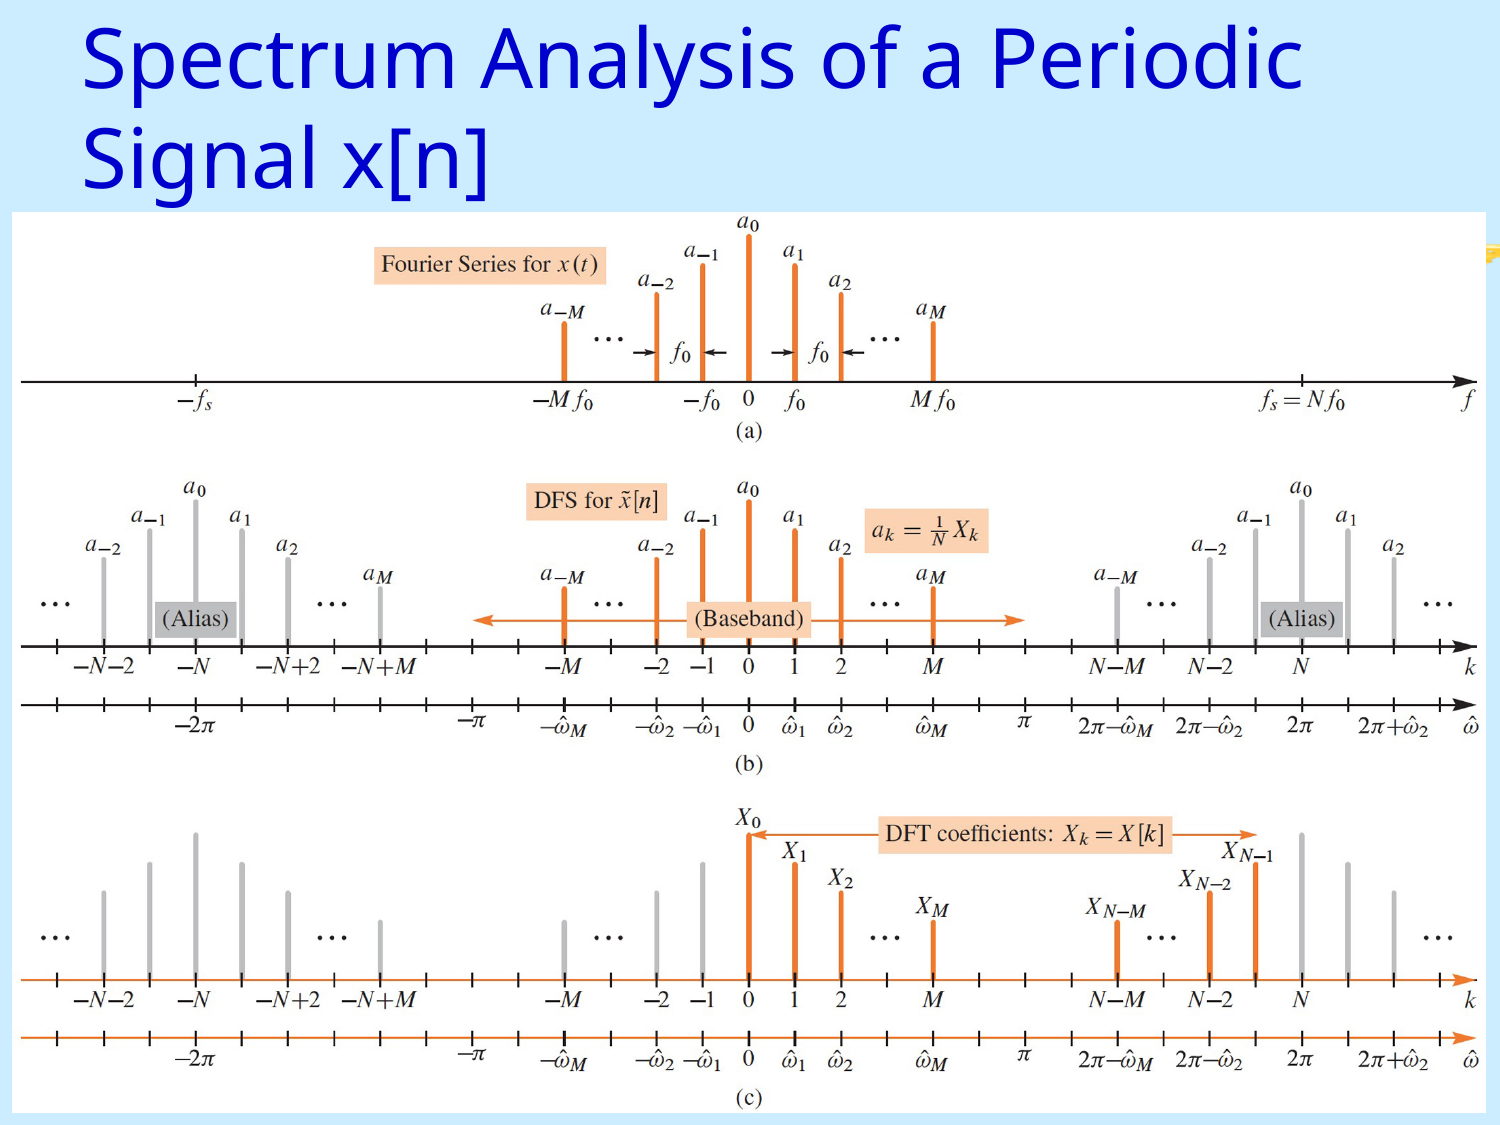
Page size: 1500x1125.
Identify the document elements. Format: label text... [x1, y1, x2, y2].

title Spectrum Analysis of a Periodic Signal x[n] [66, 37, 1342, 210]
picture [12, 212, 1500, 1113]
